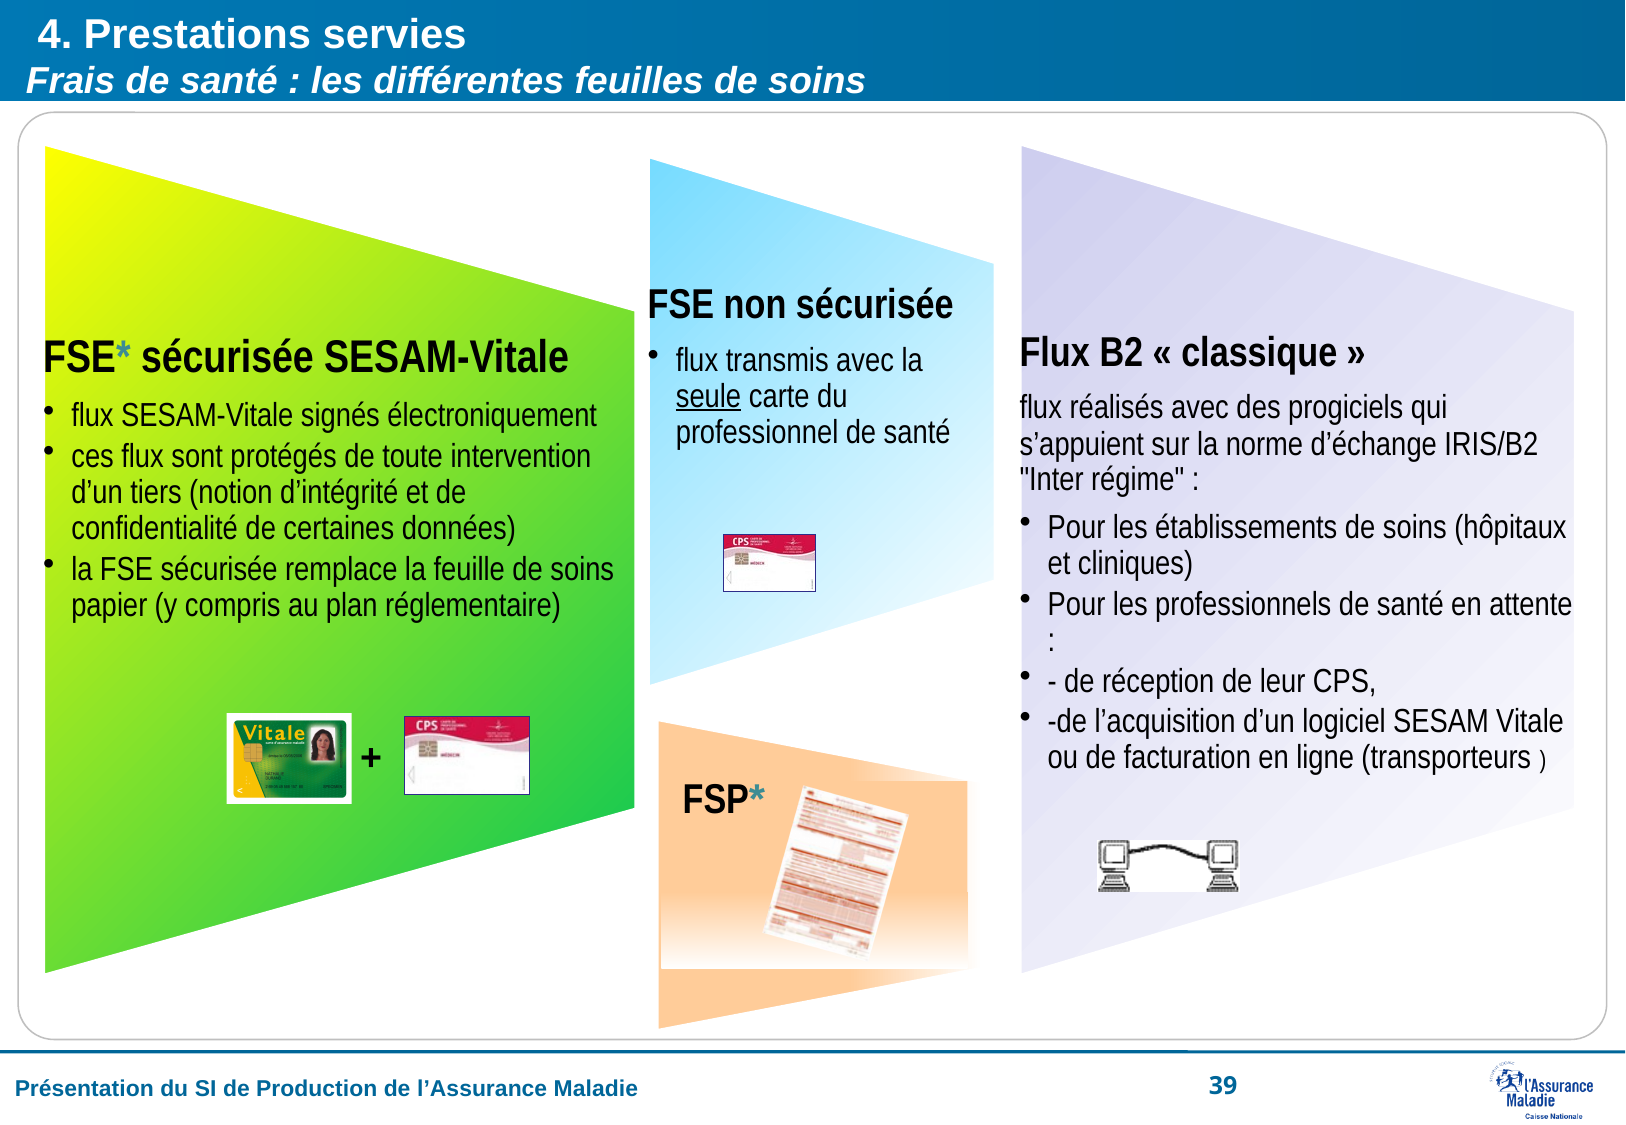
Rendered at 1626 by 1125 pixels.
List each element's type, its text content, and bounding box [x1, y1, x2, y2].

picture [1484, 1056, 1595, 1120]
picture [404, 715, 530, 796]
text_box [656, 718, 983, 1032]
picture [226, 713, 352, 805]
picture [1097, 840, 1240, 893]
text_box [12, 218, 23, 350]
picture [722, 534, 816, 593]
title 4. Prestations servies Frais de santé : les différentes feuilles de soins [10, 0, 1474, 108]
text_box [28, 142, 1595, 977]
picture [780, 797, 891, 951]
